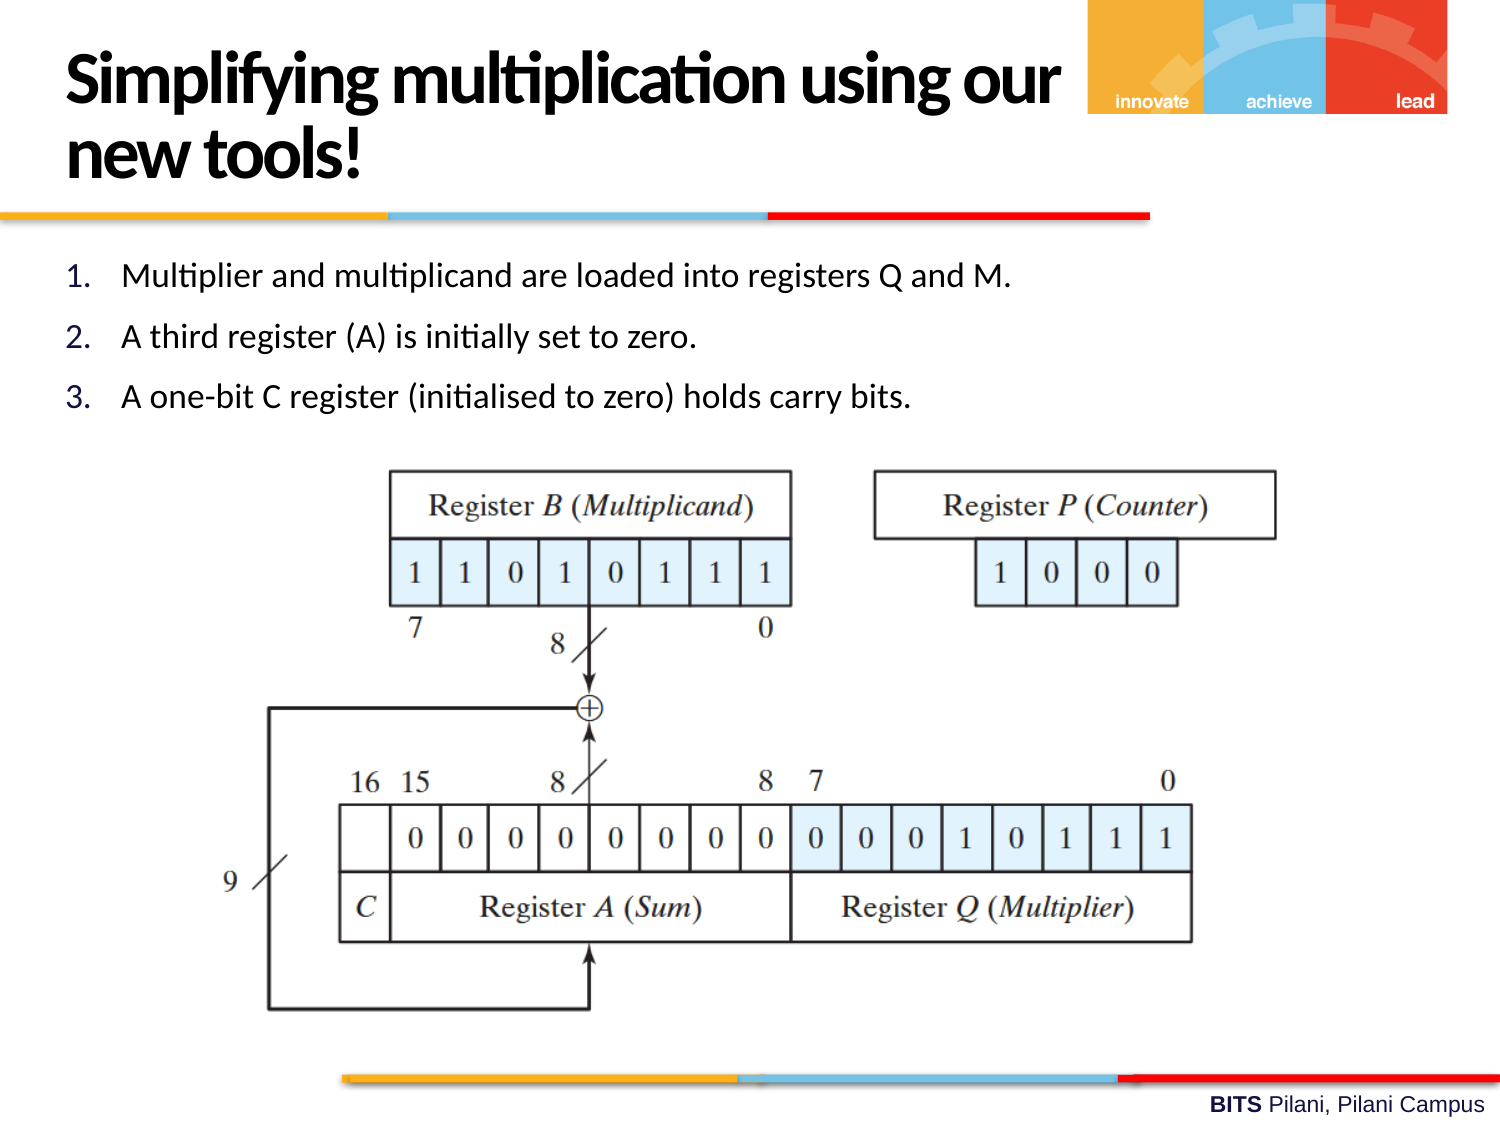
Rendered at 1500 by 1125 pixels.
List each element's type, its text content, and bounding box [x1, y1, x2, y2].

list Simplifying multiplication using our new tools! [50, 24, 1088, 213]
picture [1087, 0, 1448, 114]
picture [207, 452, 1293, 1019]
list Multiplier and multiplicand are loaded into registers Q and M. A third register (A) is initially set to zero. A one-bit C register (initialised to zero) holds carry bits. [50, 245, 1400, 988]
